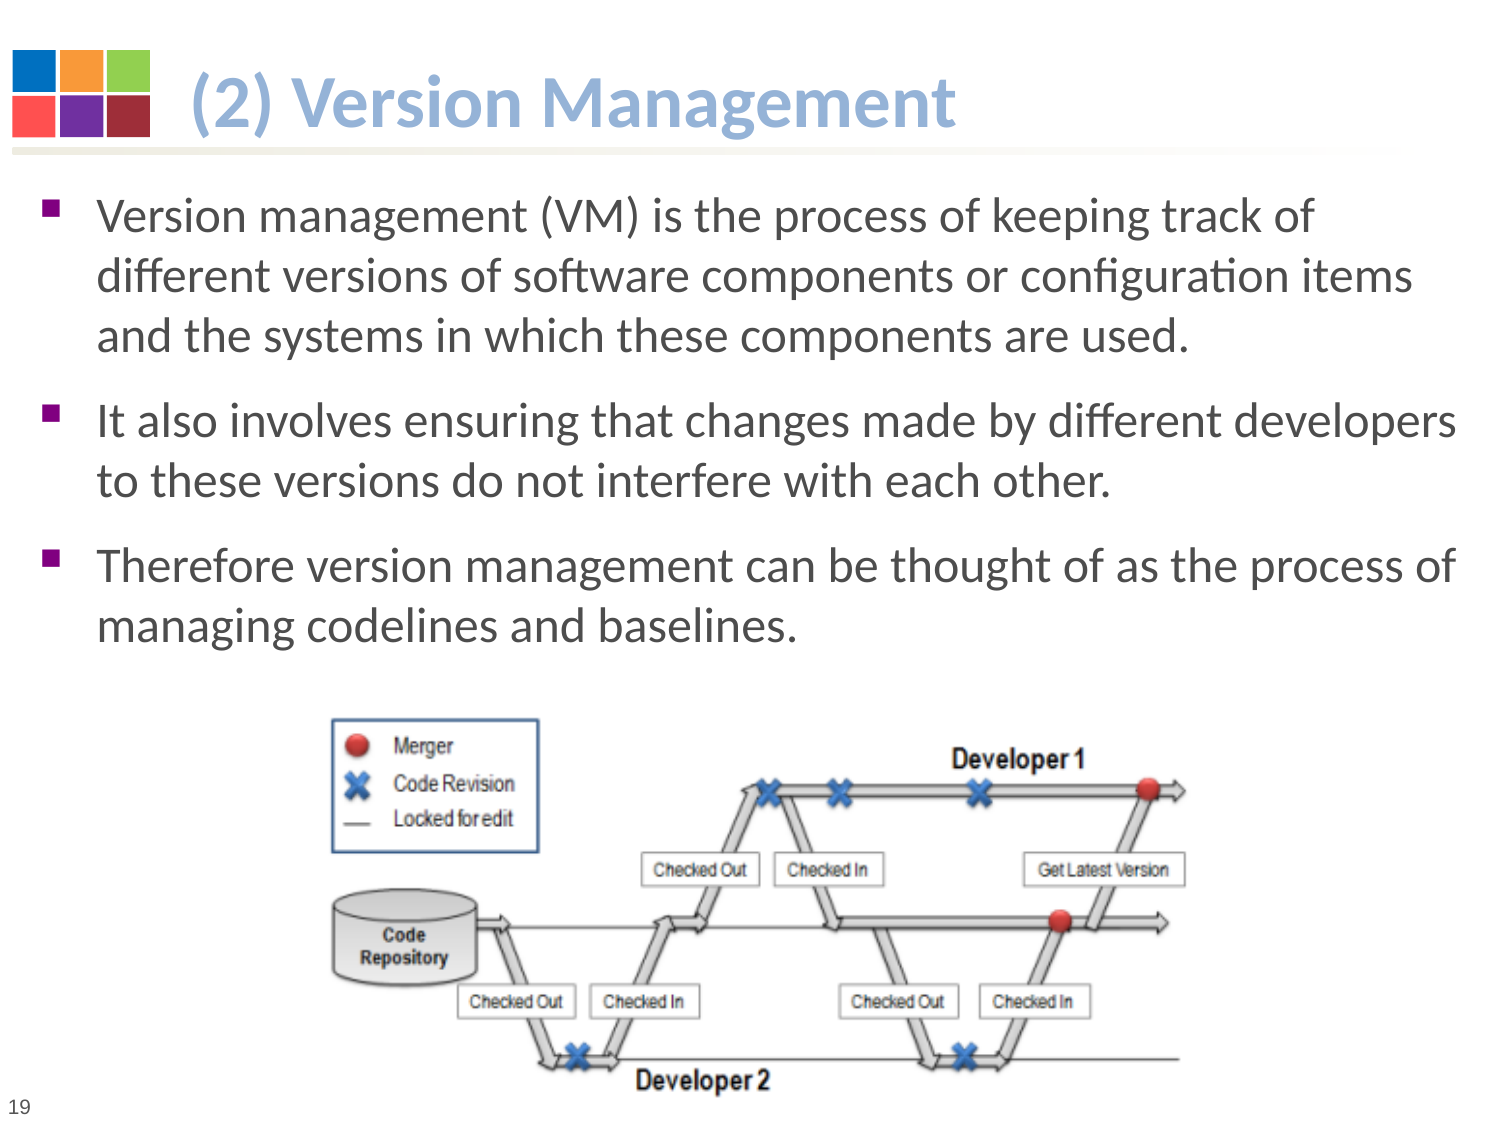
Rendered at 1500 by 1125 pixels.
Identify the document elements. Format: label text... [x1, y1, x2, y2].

list Version management (VM) is the process of keeping track of different versions of software components or configuration items and the systems in which these components are used. It also involves ensuring that changes made by different developers to these versions do not interfere with each other. Therefore version management can be thought of as the process of managing codelines and baselines. [24, 174, 1475, 1088]
title (2) Version Management [174, 47, 1475, 150]
picture [324, 706, 1194, 1113]
